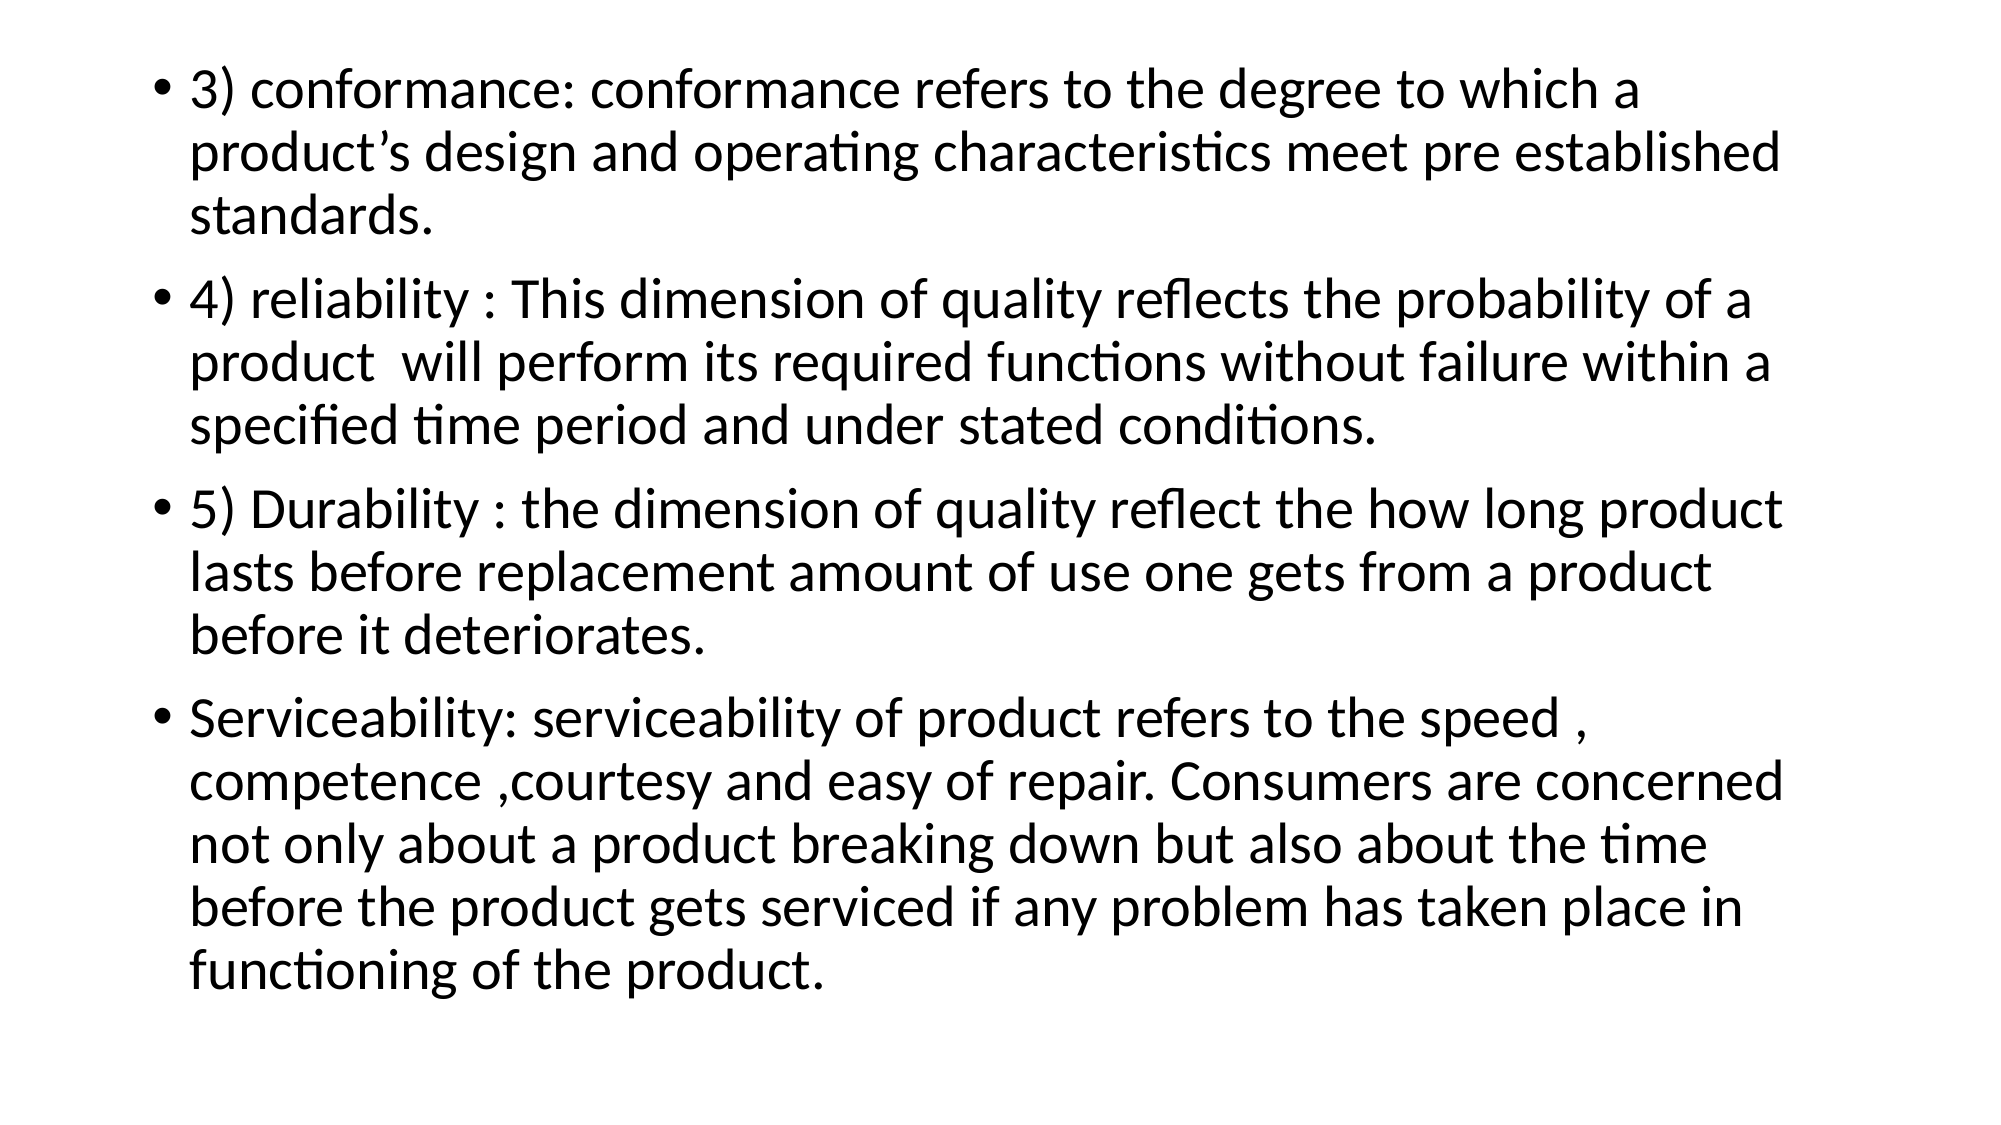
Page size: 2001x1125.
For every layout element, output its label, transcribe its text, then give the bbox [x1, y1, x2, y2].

list 3) conformance: conformance refers to the degree to which a product’s design and operating characteristics meet pre established standards. 4) reliability : This dimension of quality reflects the probability of a product will perform its required functions without failure within a specified time period and under stated conditions. 5) Durability : the dimension of quality reflect the how long product lasts before replacement amount of use one gets from a product before it deteriorates. Serviceability: serviceability of product refers to the speed , competence ,courtesy and easy of repair. Consumers are concerned not only about a product breaking down but also about the time before the product gets serviced if any problem has taken place in functioning of the product. [137, 50, 1863, 1014]
